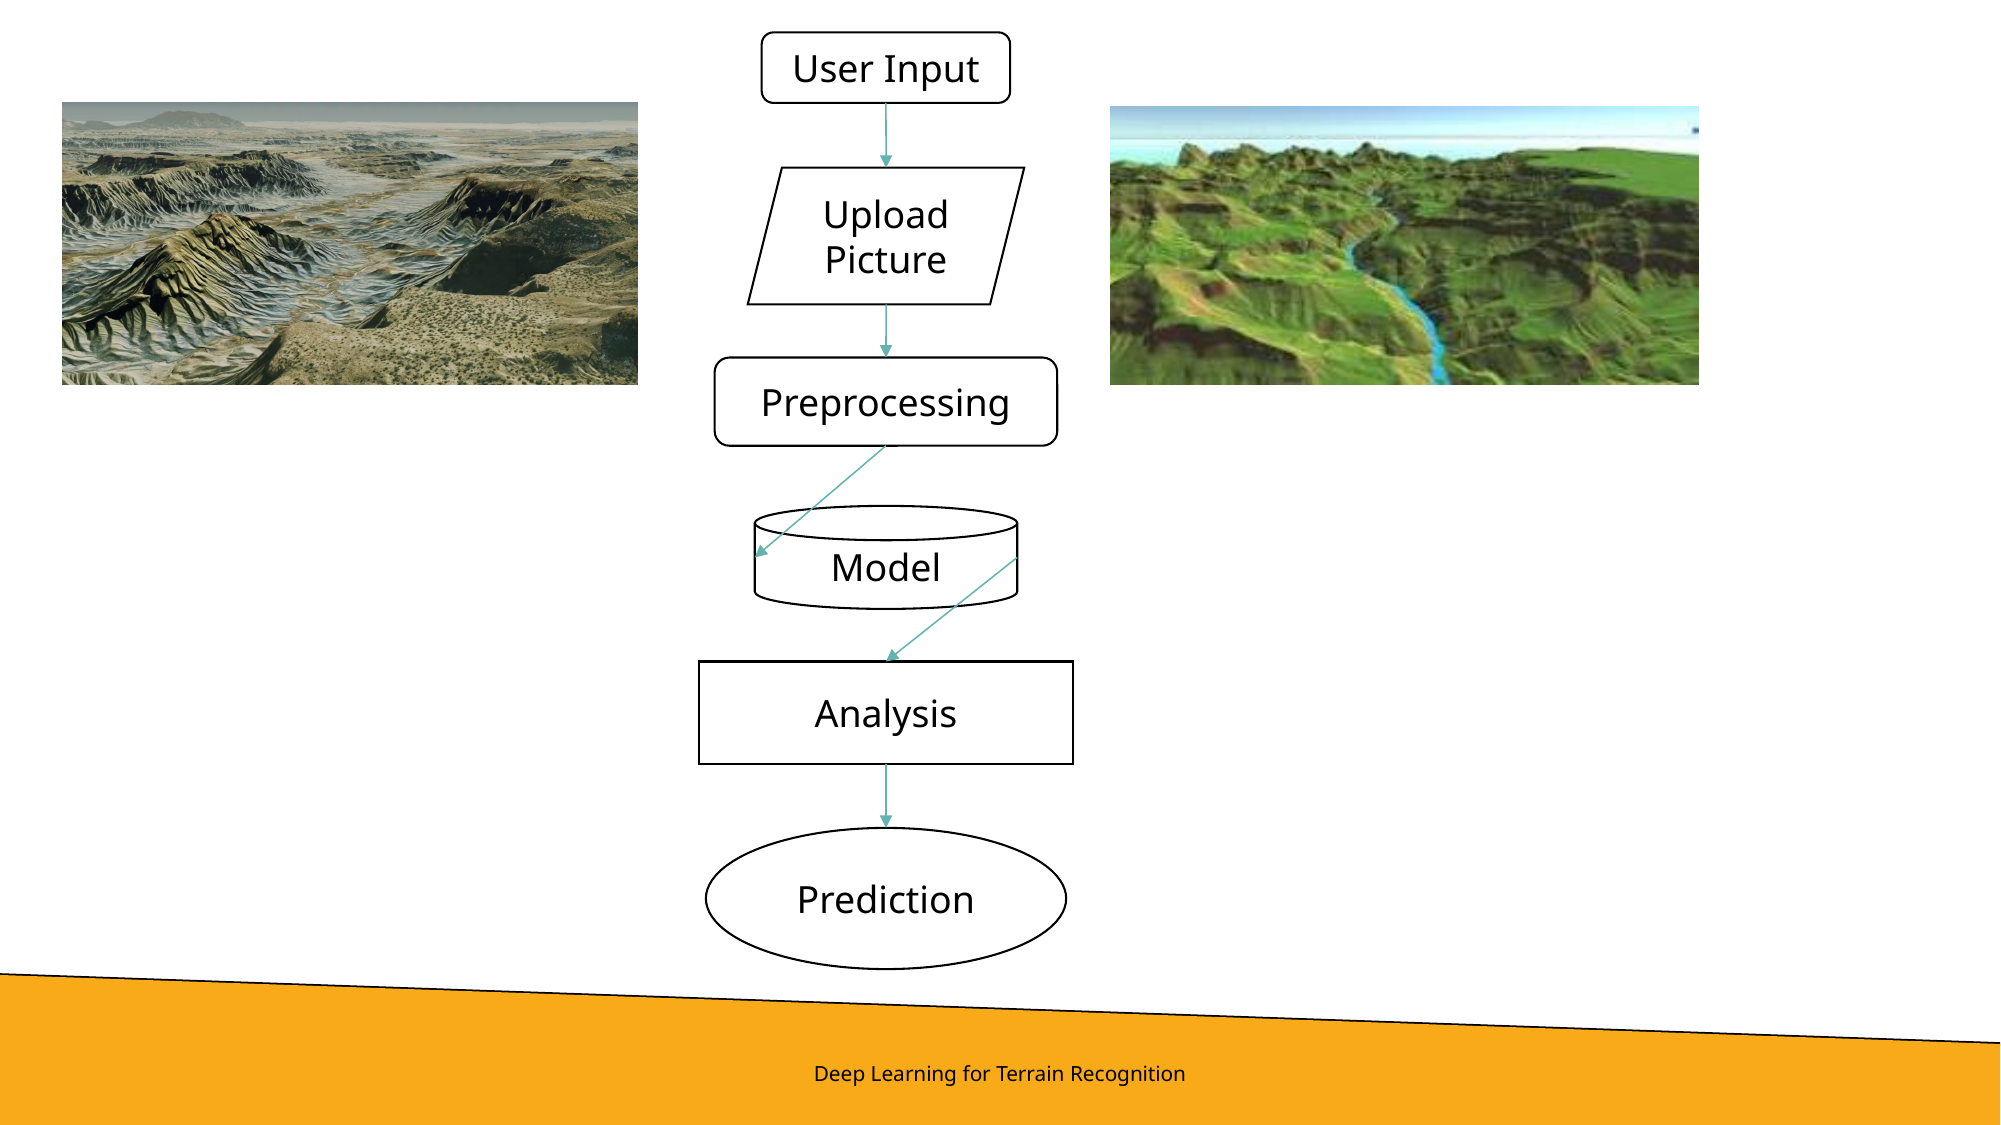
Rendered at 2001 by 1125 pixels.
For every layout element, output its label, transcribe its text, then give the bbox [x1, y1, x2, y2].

text_box Upload Picture [747, 167, 1025, 305]
picture [1110, 106, 1699, 385]
footer Deep Learning for Terrain Recognition [662, 1042, 1338, 1103]
text_box Prediction [705, 827, 1067, 970]
text_box Model [754, 505, 1018, 609]
text_box Preprocessing [714, 357, 1058, 446]
picture [62, 102, 638, 385]
text_box Analysis [699, 661, 1073, 765]
text_box User Input [761, 32, 1011, 103]
